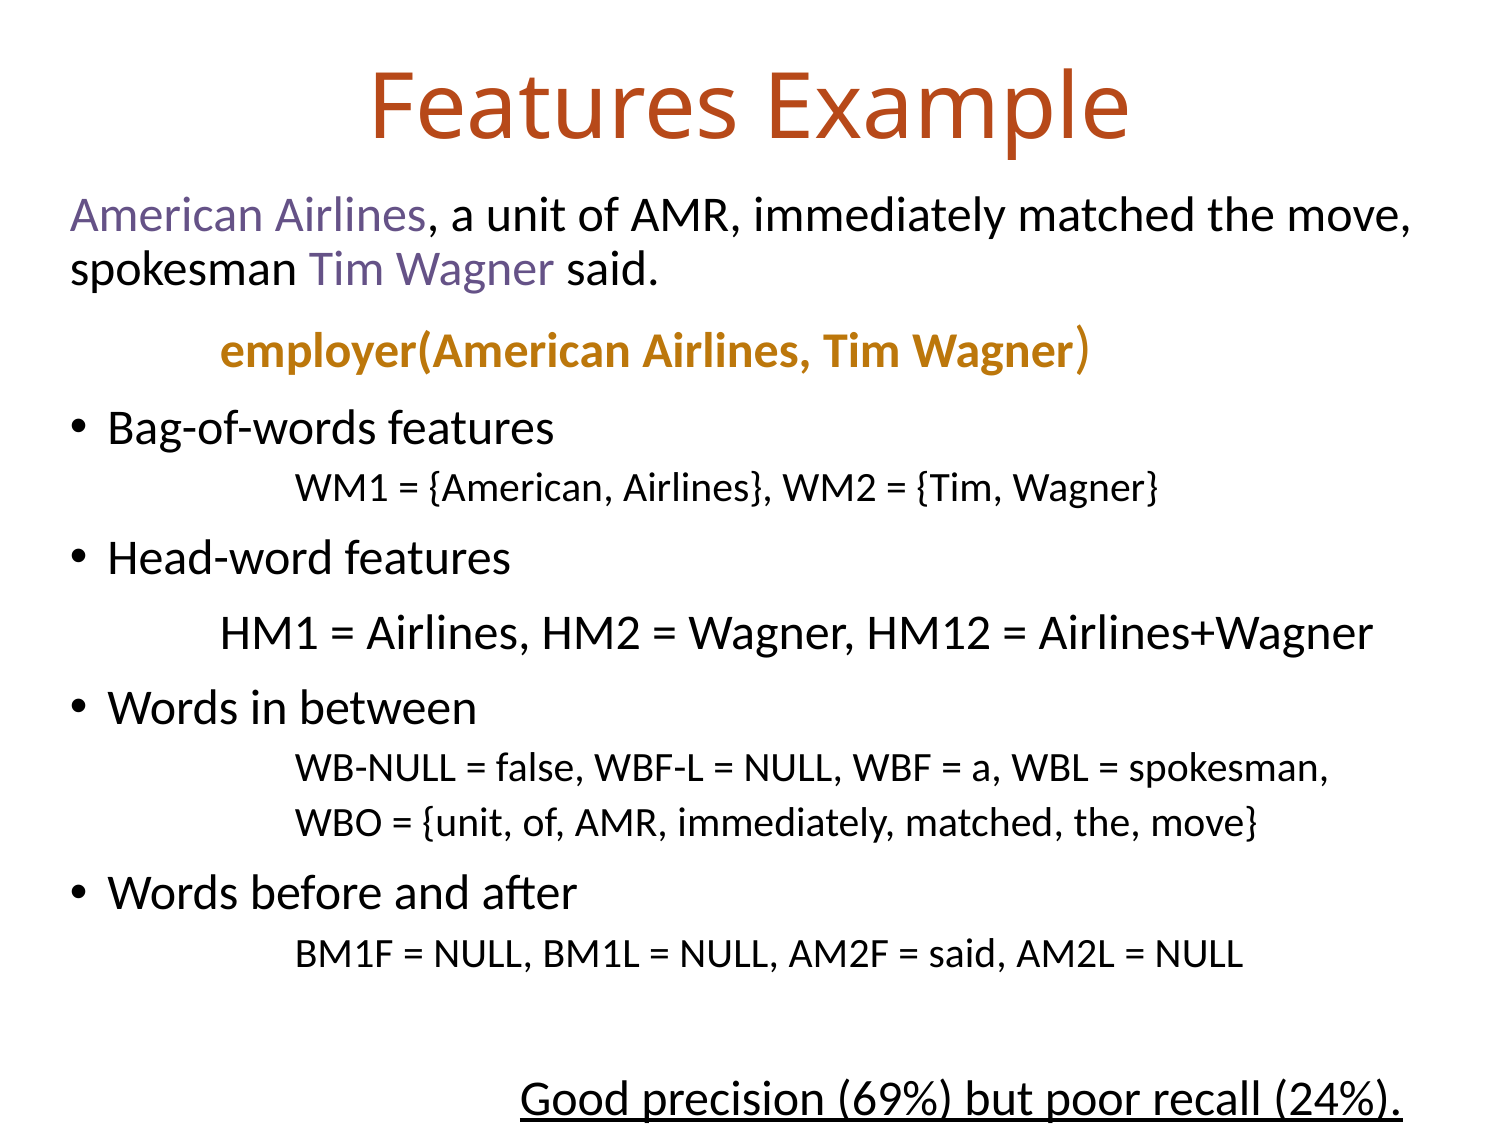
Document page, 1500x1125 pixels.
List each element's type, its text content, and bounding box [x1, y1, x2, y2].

list American Airlines, a unit of AMR, immediately matched the move, spokesman Tim Wagner said. employer(American Airlines, Tim Wagner) Bag-of-words features WM1 = {American, Airlines}, WM2 = {Tim, Wagner} Head-word features HM1 = Airlines, HM2 = Wagner, HM12 = Airlines+Wagner Words in between WB-NULL = false, WBF-L = NULL, WBF = a, WBL = spokesman, WBO = {unit, of, AMR, immediately, matched, the, move} Words before and after BM1F = NULL, BM1L = NULL, AM2F = said, AM2L = NULL Good precision (69%) but poor recall (24%). [54, 120, 1500, 1125]
title Features Example [0, 0, 1500, 218]
